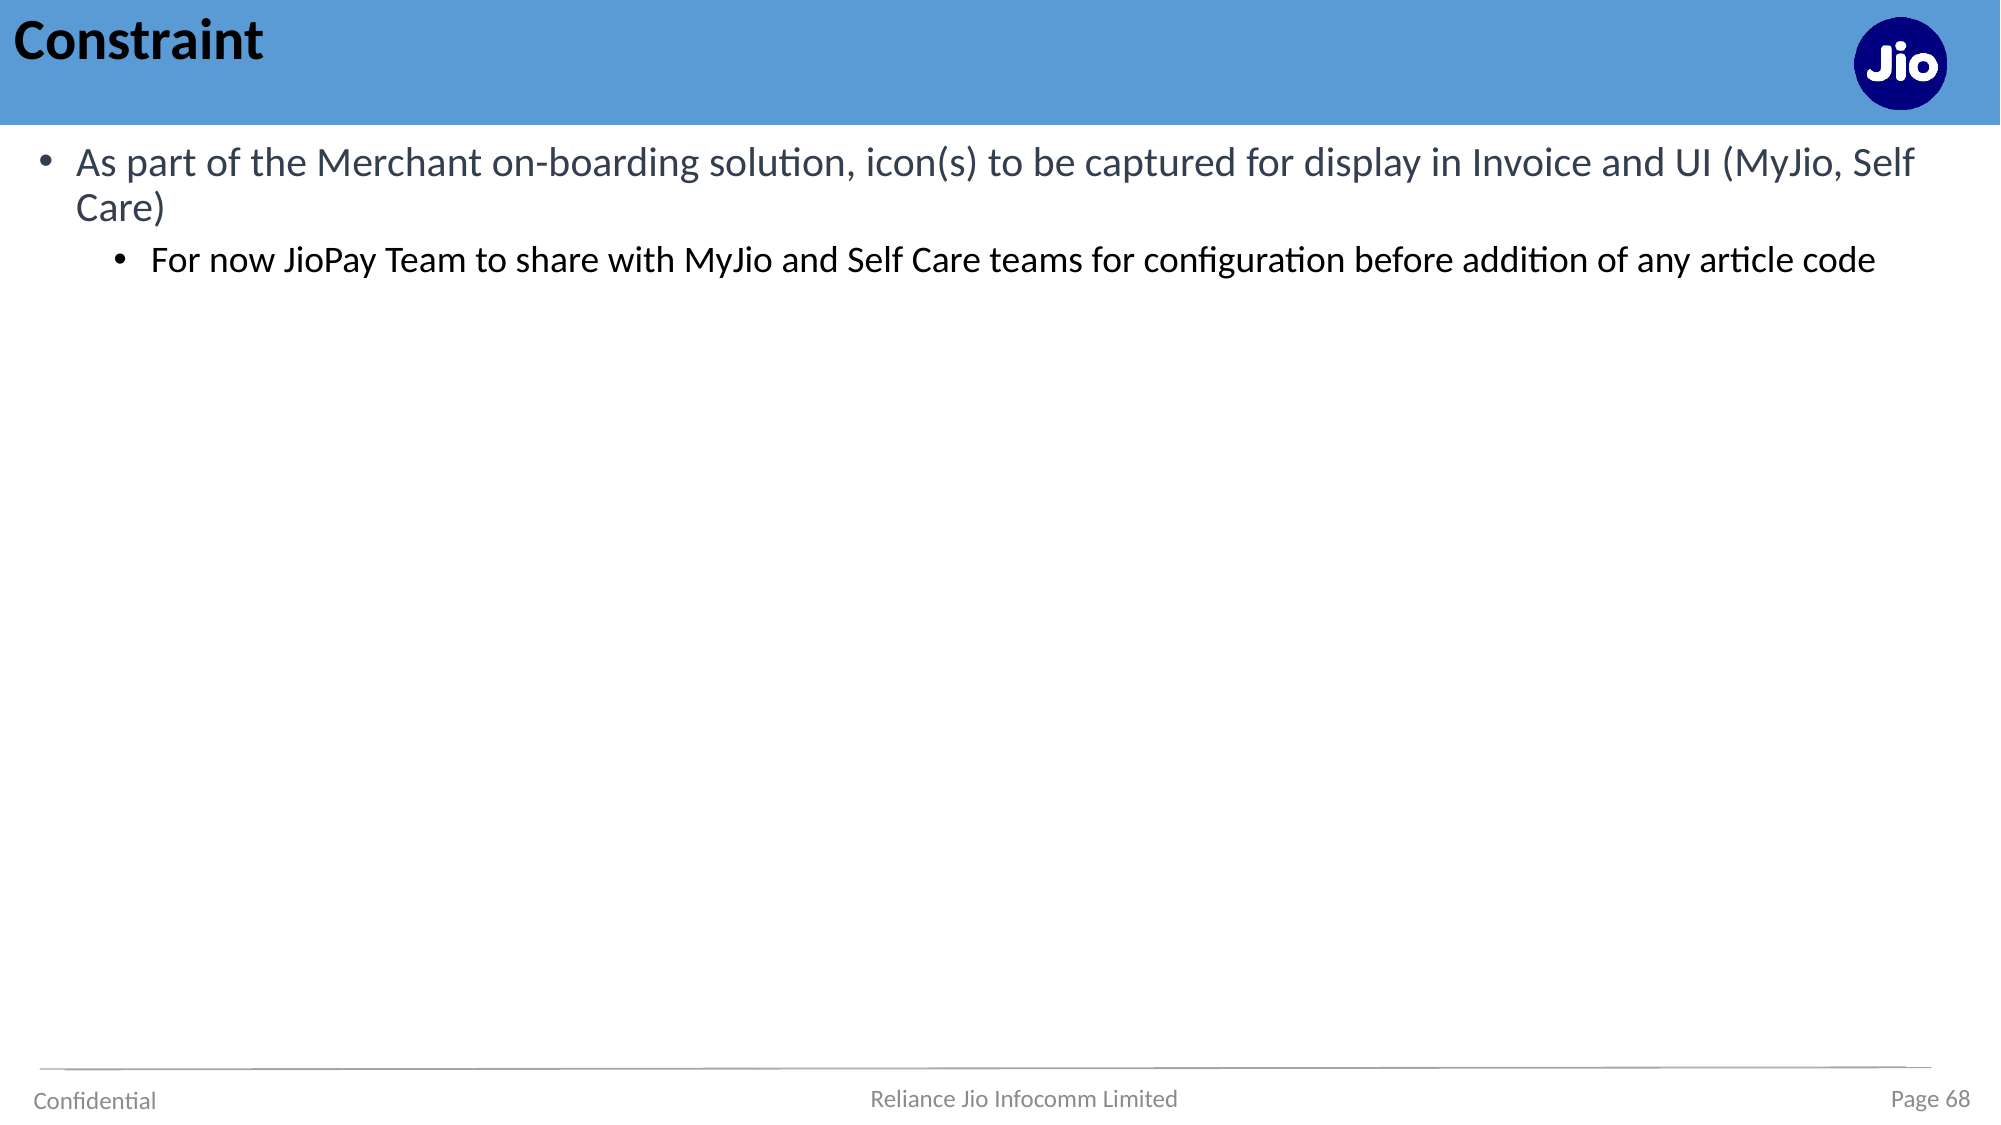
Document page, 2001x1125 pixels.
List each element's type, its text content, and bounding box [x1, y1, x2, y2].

list As part of the Merchant on-boarding solution, icon(s) to be captured for display in Invoice and UI (MyJio, Self Care) For now JioPay Team to share with MyJio and Self Care teams for configuration before addition of any article code [23, 132, 1977, 1051]
title Constraint [0, 1, 1819, 117]
picture [1854, 17, 1947, 110]
